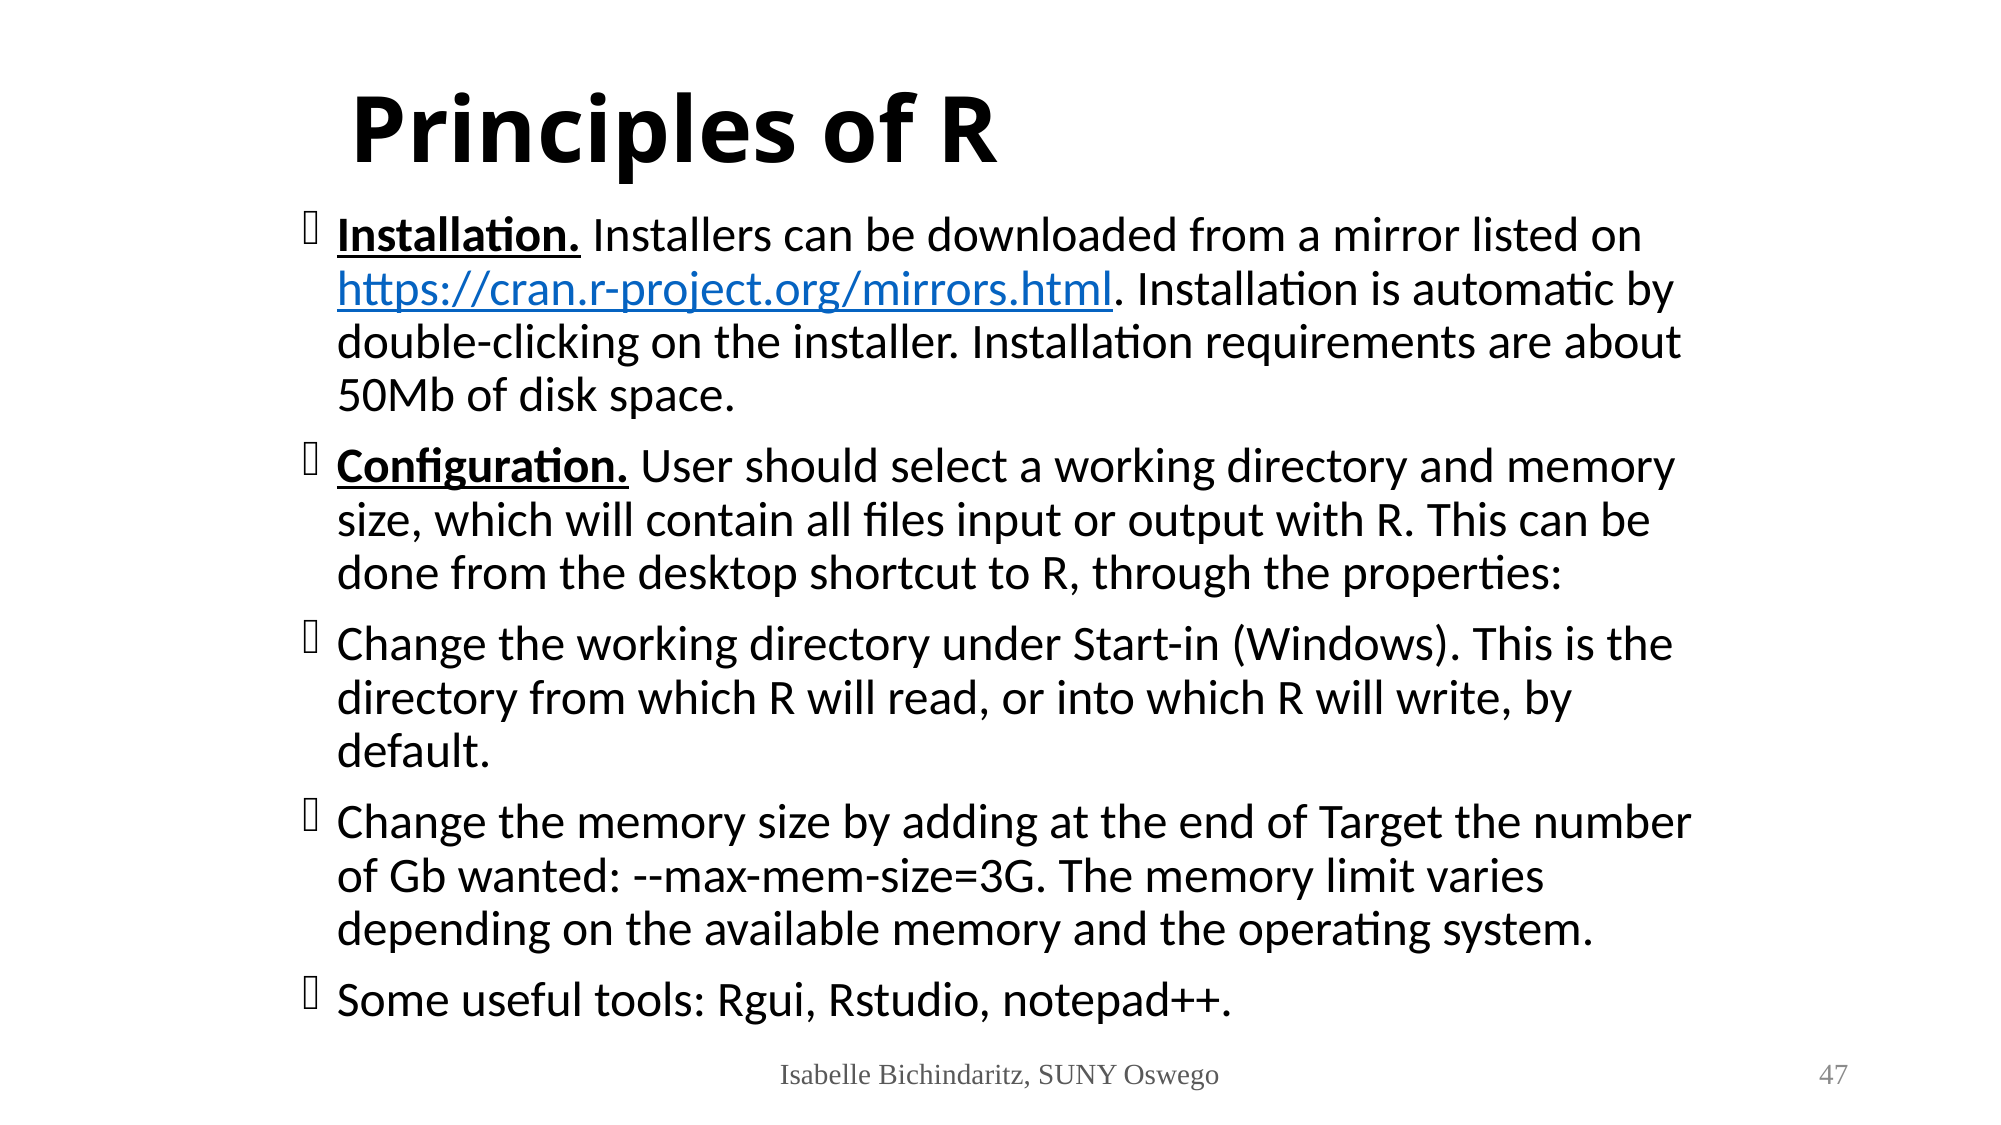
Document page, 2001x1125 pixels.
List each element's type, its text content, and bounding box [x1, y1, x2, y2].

footer Isabelle Bichindaritz, SUNY Oswego [662, 1068, 1338, 1103]
title Principles of R [334, 38, 1610, 201]
slide_number 47 [1413, 1042, 1864, 1103]
list Installation. Installers can be downloaded from a mirror listed on https://cran.r-project.org/mirrors.html. Installation is automatic by double-clicking on the installer. Installation requirements are about 50Mb of disk space. Configuration. User should select a working directory and memory size, which will contain all files input or output with R. This can be done from the desktop shortcut to R, through the properties: Change the working directory under Start-in (Windows). This is the directory from which R will read, or into which R will write, by default. Change the memory size by adding at the end of Target the number of Gb wanted: --max-mem-size=3G. The memory limit varies depending on the available memory and the operating system. Some useful tools: Rgui, Rstudio, notepad++. [287, 201, 1713, 1068]
